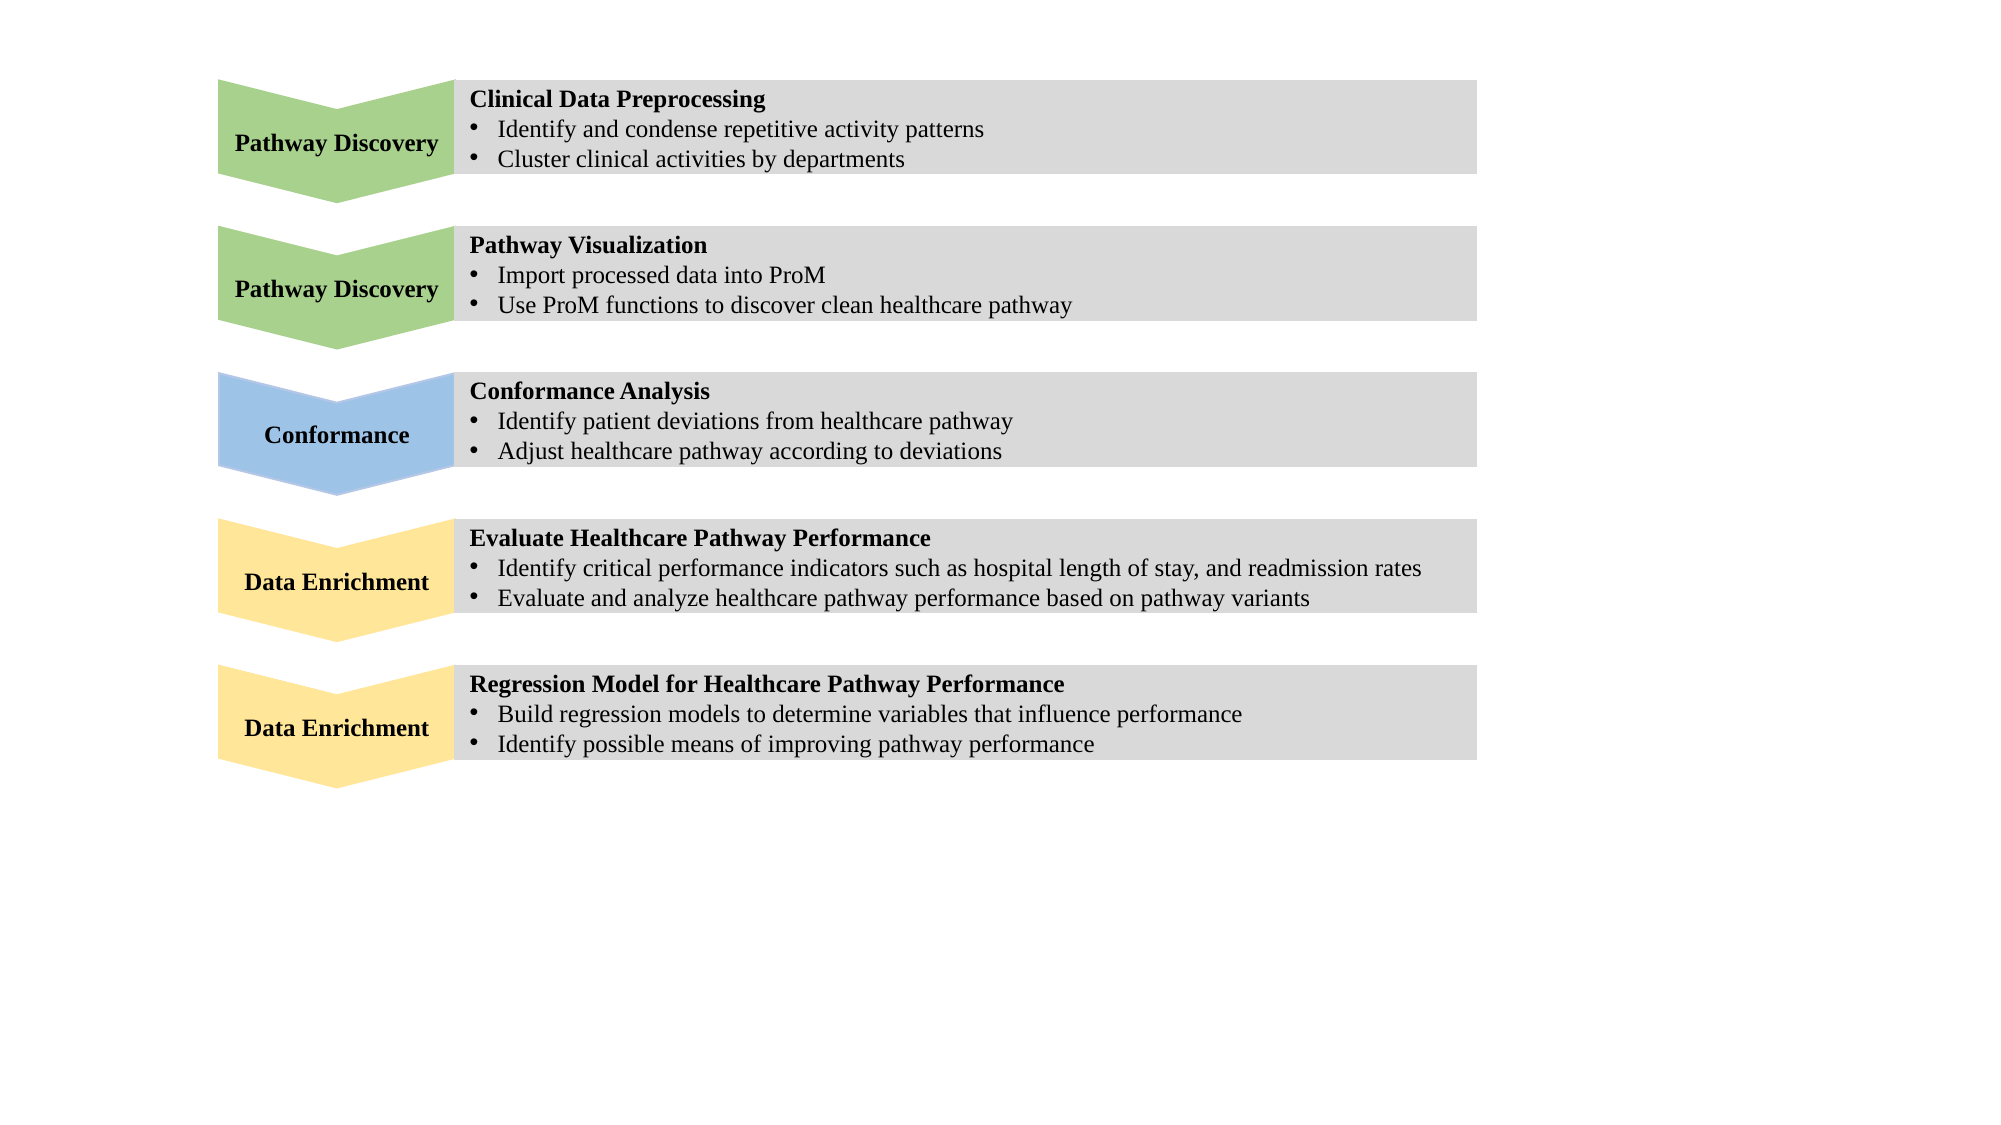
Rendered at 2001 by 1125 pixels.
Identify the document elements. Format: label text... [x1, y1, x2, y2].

text_box Data Enrichment [218, 518, 456, 643]
text_box Pathway Discovery [218, 79, 456, 204]
text_box Conformance [218, 371, 454, 496]
text_box Regression Model for Healthcare Pathway Performance Build regression models to determine variables that influence performance Identify possible means of improving pathway performance [454, 665, 1477, 760]
text_box Evaluate Healthcare Pathway Performance Identify critical performance indicators such as hospital length of stay, and readmission rates Evaluate and analyze healthcare pathway performance based on pathway variants [454, 519, 1477, 613]
text_box Pathway Discovery [218, 225, 456, 350]
text_box Clinical Data Preprocessing Identify and condense repetitive activity patterns Cluster clinical activities by departments [454, 80, 1477, 174]
text_box Conformance Analysis Identify patient deviations from healthcare pathway Adjust healthcare pathway according to deviations [454, 372, 1477, 467]
text_box Data Enrichment [218, 664, 456, 789]
text_box Pathway Visualization Import processed data into ProM Use ProM functions to discover clean healthcare pathway [454, 226, 1477, 321]
